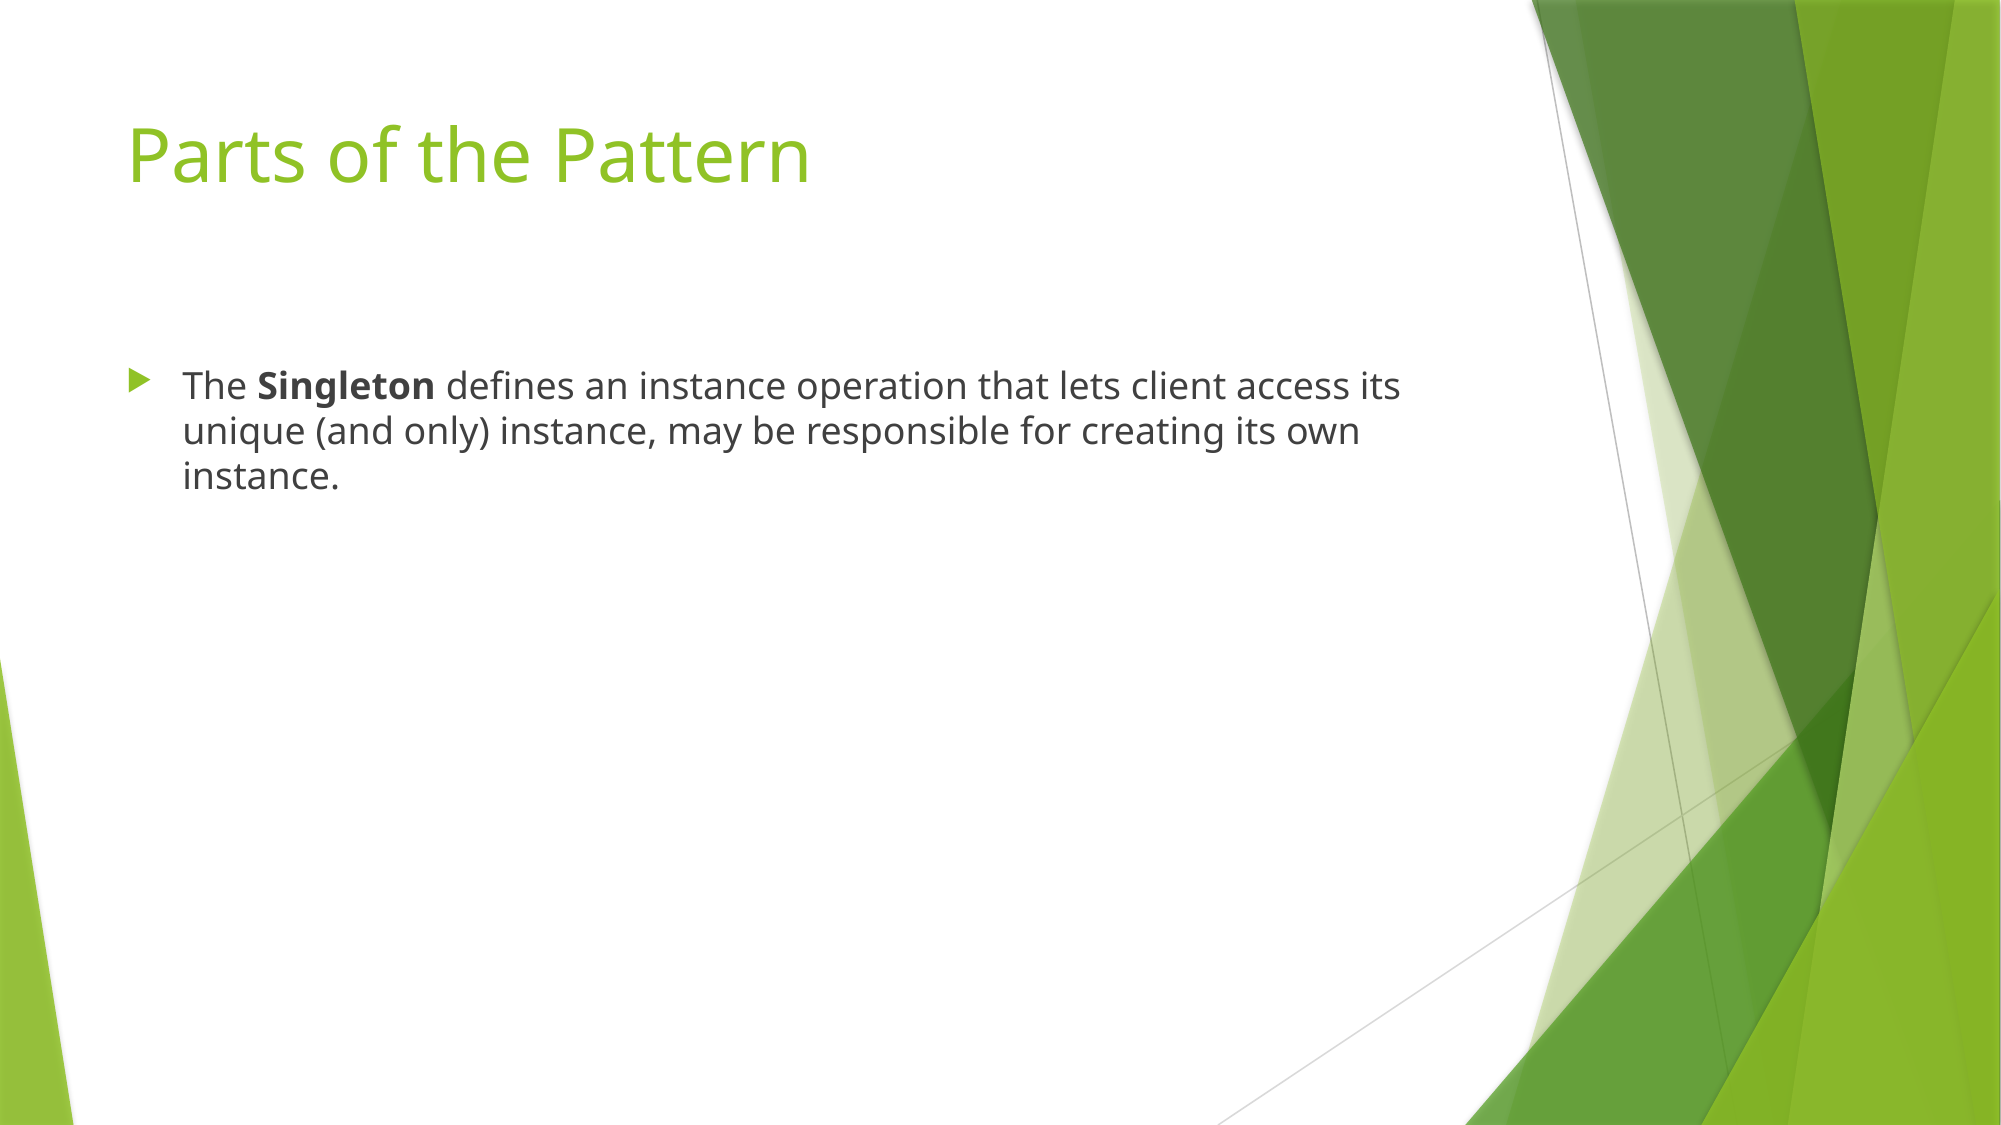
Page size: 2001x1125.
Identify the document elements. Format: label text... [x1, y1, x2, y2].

title Parts of the Pattern [111, 99, 1522, 317]
list The Singleton defines an instance operation that lets client access its unique (and only) instance, may be responsible for creating its own instance. [111, 354, 1522, 992]
